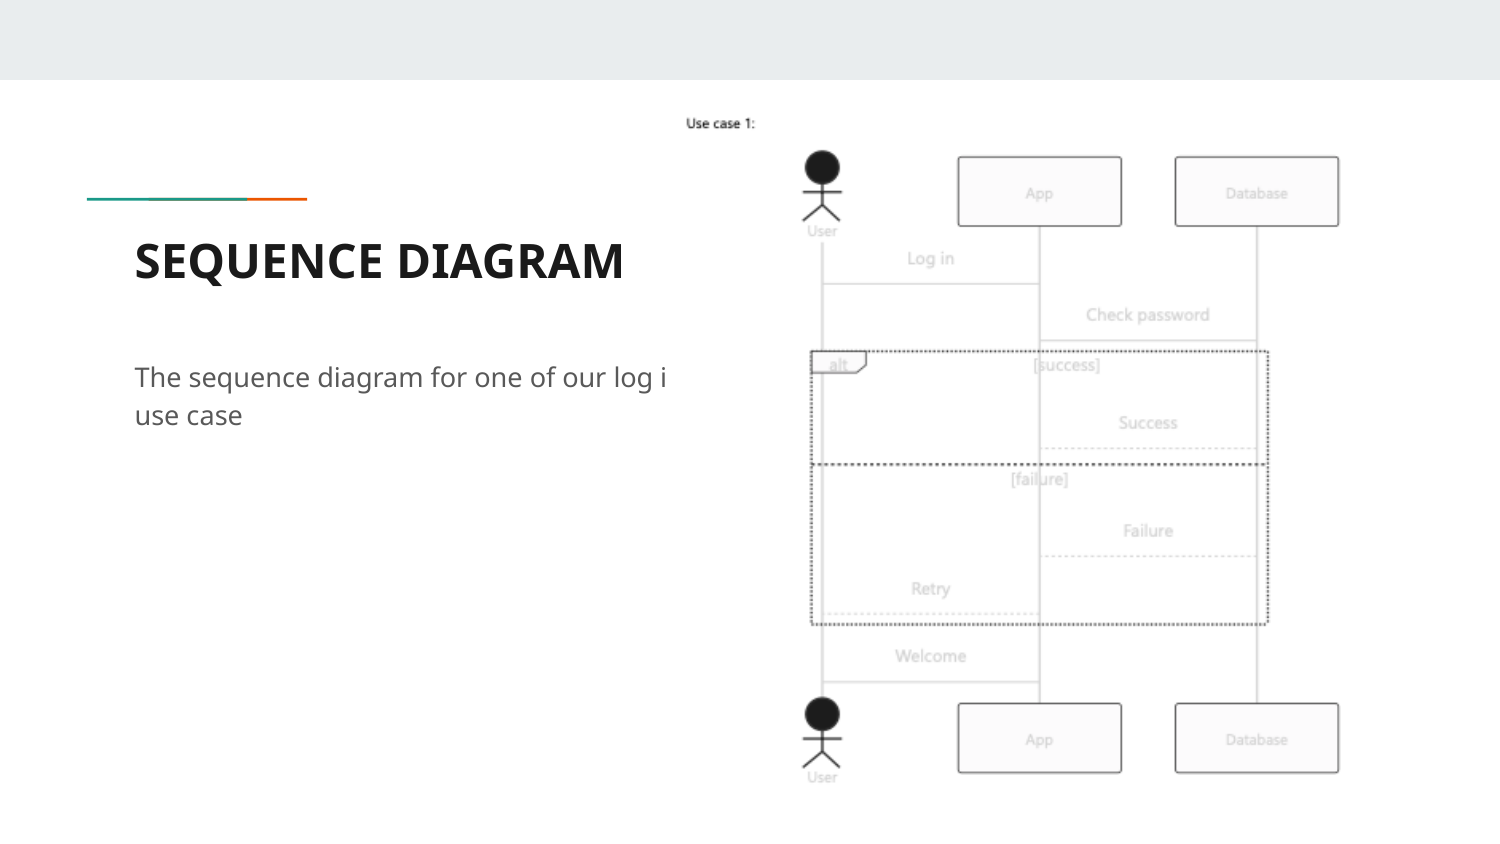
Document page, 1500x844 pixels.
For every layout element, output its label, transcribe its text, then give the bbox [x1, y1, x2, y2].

list The sequence diagram for one of our log in use case [119, 341, 663, 712]
title SEQUENCE DIAGRAM [119, 216, 663, 305]
picture [668, 105, 1447, 800]
